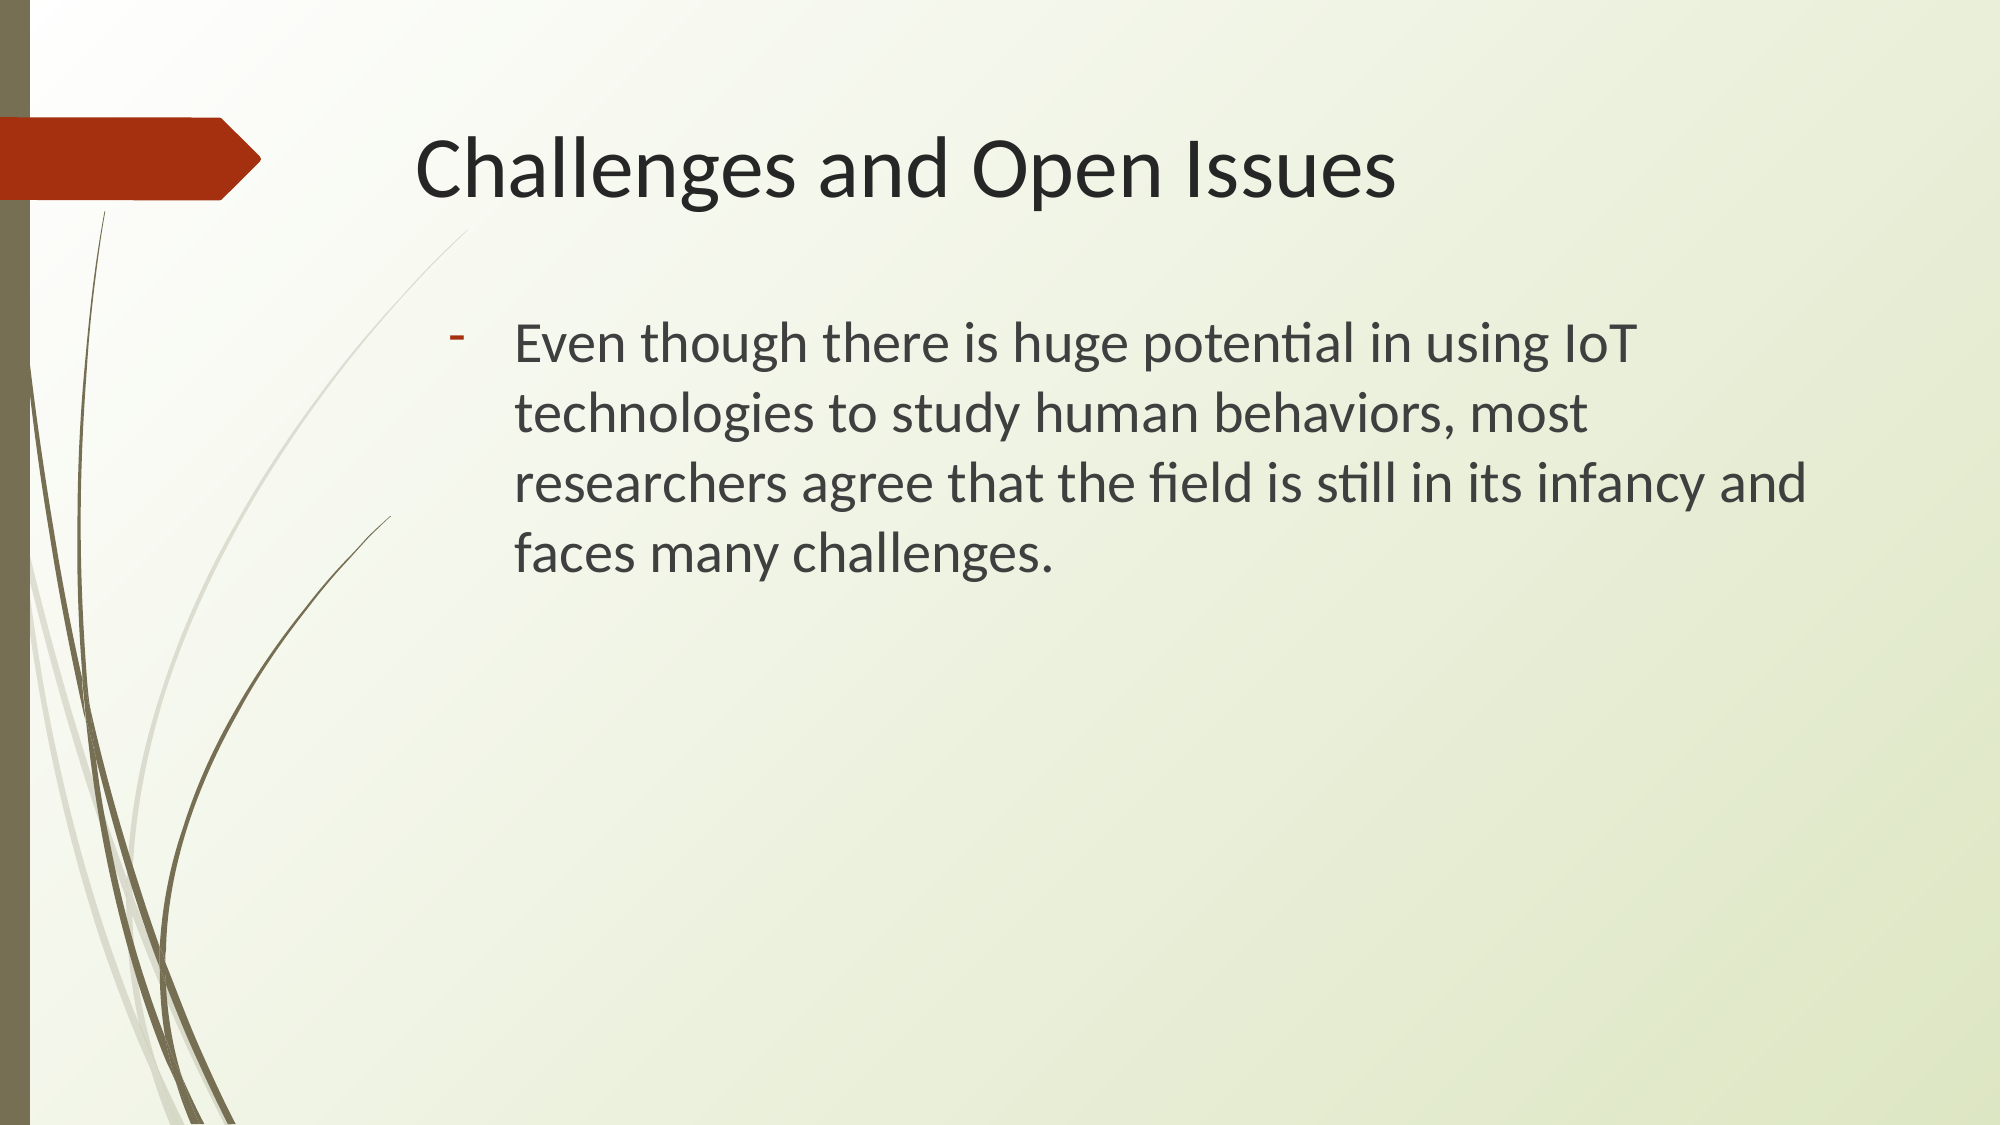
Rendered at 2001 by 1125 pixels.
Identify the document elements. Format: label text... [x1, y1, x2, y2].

list Even though there is huge potential in using IoT technologies to study human behaviors, most researchers agree that the field is still in its infancy and faces many challenges. [424, 297, 1888, 970]
title Challenges and Open Issues [400, 102, 1956, 313]
